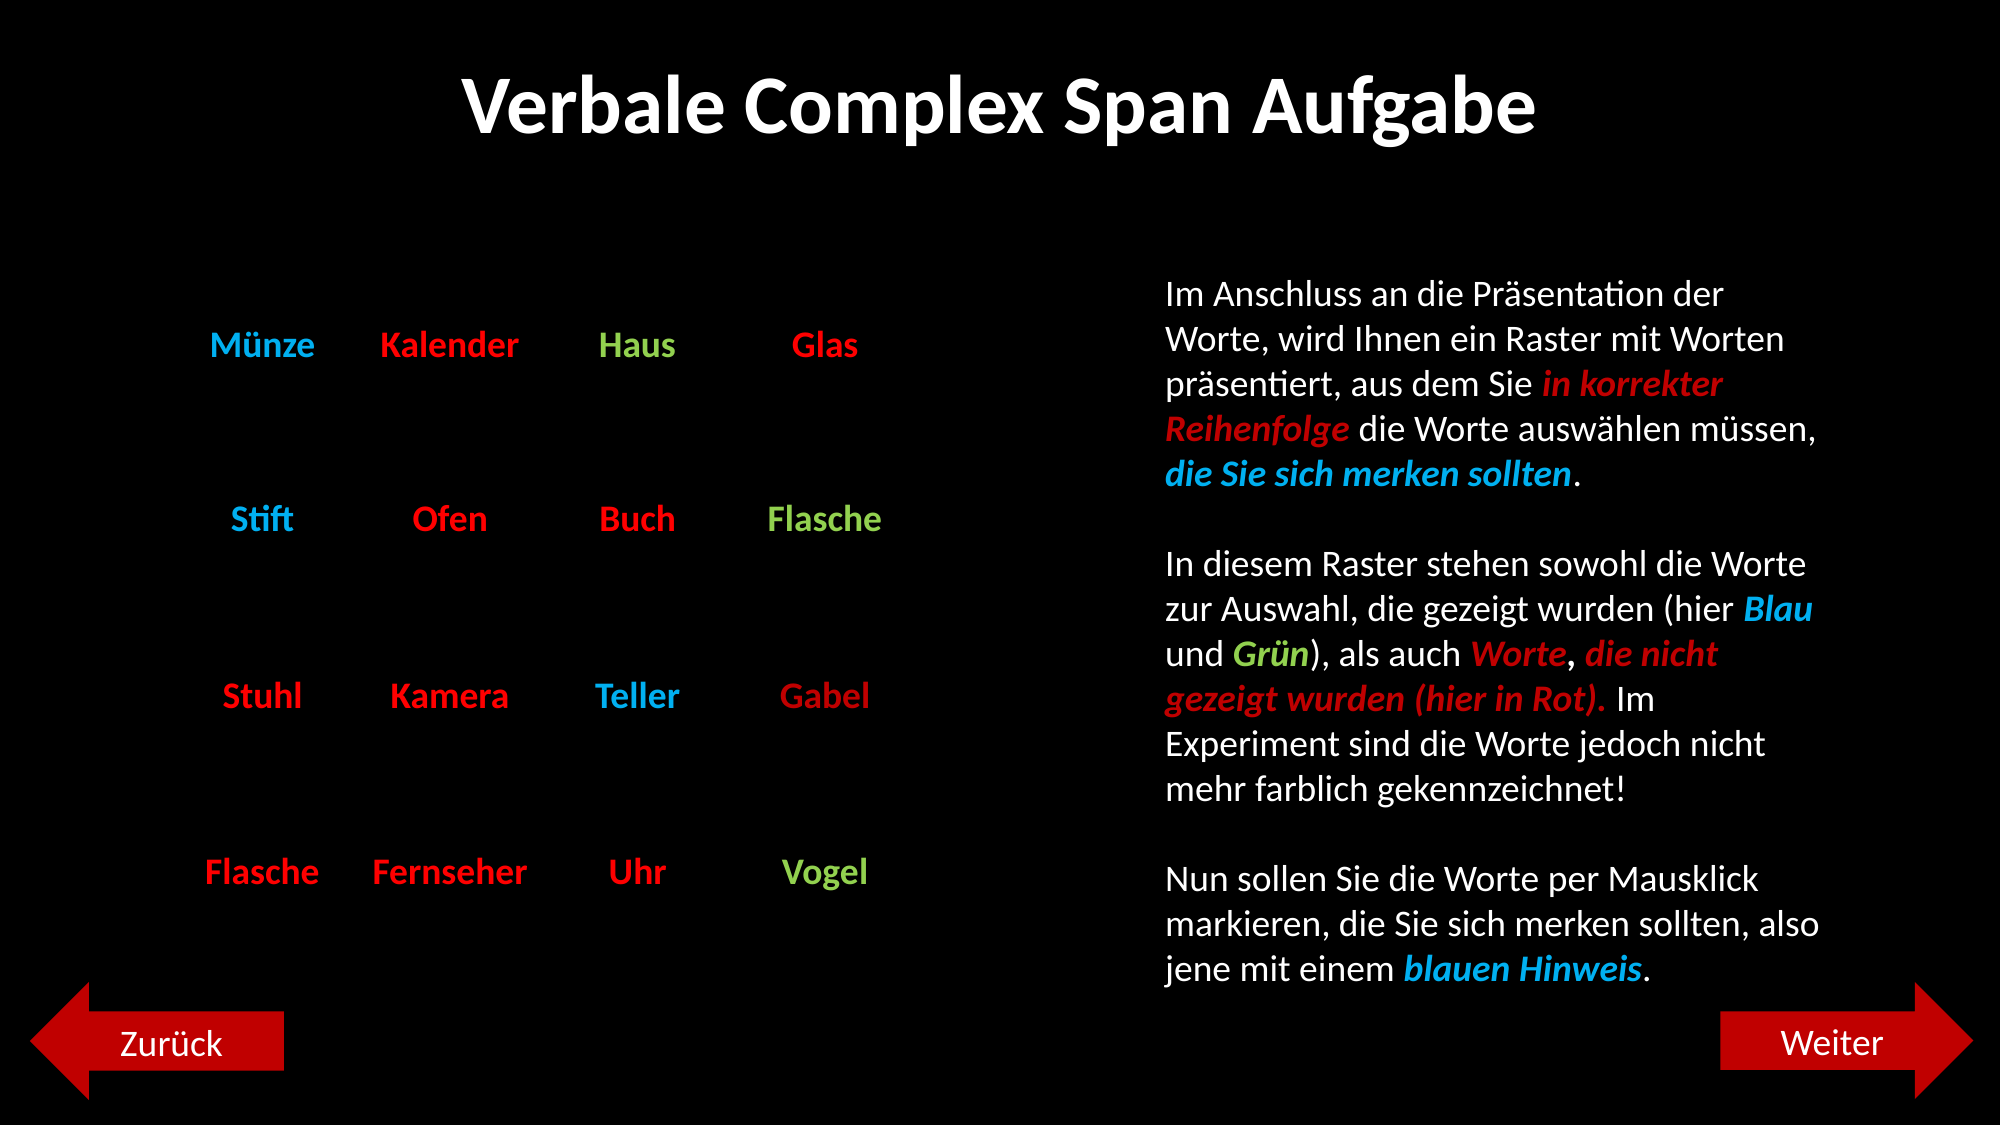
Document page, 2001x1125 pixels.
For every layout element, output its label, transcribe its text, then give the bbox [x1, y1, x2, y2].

table_header Münze [169, 261, 356, 435]
table_header Haus [544, 261, 731, 435]
text_box Zurück [28, 979, 285, 1103]
table_header Glas [731, 261, 919, 435]
table_cell Flasche [731, 435, 919, 610]
table_cell Uhr [544, 788, 731, 962]
table_cell Kamera [356, 610, 544, 788]
table_cell Vogel [731, 788, 919, 962]
text_box Im Anschluss an die Präsentation der Worte, wird Ihnen ein Raster mit Worten präsentiert, aus dem Sie in korrekter Reihenfolge die Worte auswählen müssen, die Sie sich merken sollten. In diesem Raster stehen sowohl die Worte zur Auswahl, die gezeigt wurden (hier Blau und Grün), als auch Worte, die nicht gezeigt wurden (hier in Rot). Im Experiment sind die Worte jedoch nicht mehr farblich gekennzeichnet! Nun sollen Sie die Worte per Mausklick markieren, die Sie sich merken sollten, also jene mit einem blauen Hinweis. [1150, 261, 1847, 997]
text_box Weiter [1719, 979, 1975, 1102]
table_cell Stuhl [169, 610, 356, 788]
table_cell Ofen [356, 435, 544, 610]
table_cell Stift [169, 435, 356, 610]
table_cell Teller [544, 610, 731, 788]
table_cell Flasche [169, 788, 356, 962]
table_header Kalender [356, 261, 544, 435]
table_cell Buch [544, 435, 731, 610]
text_box Verbale Complex Span Aufgabe [446, 43, 1554, 158]
table_cell Fernseher [356, 788, 544, 962]
table_cell Gabel [731, 610, 919, 788]
